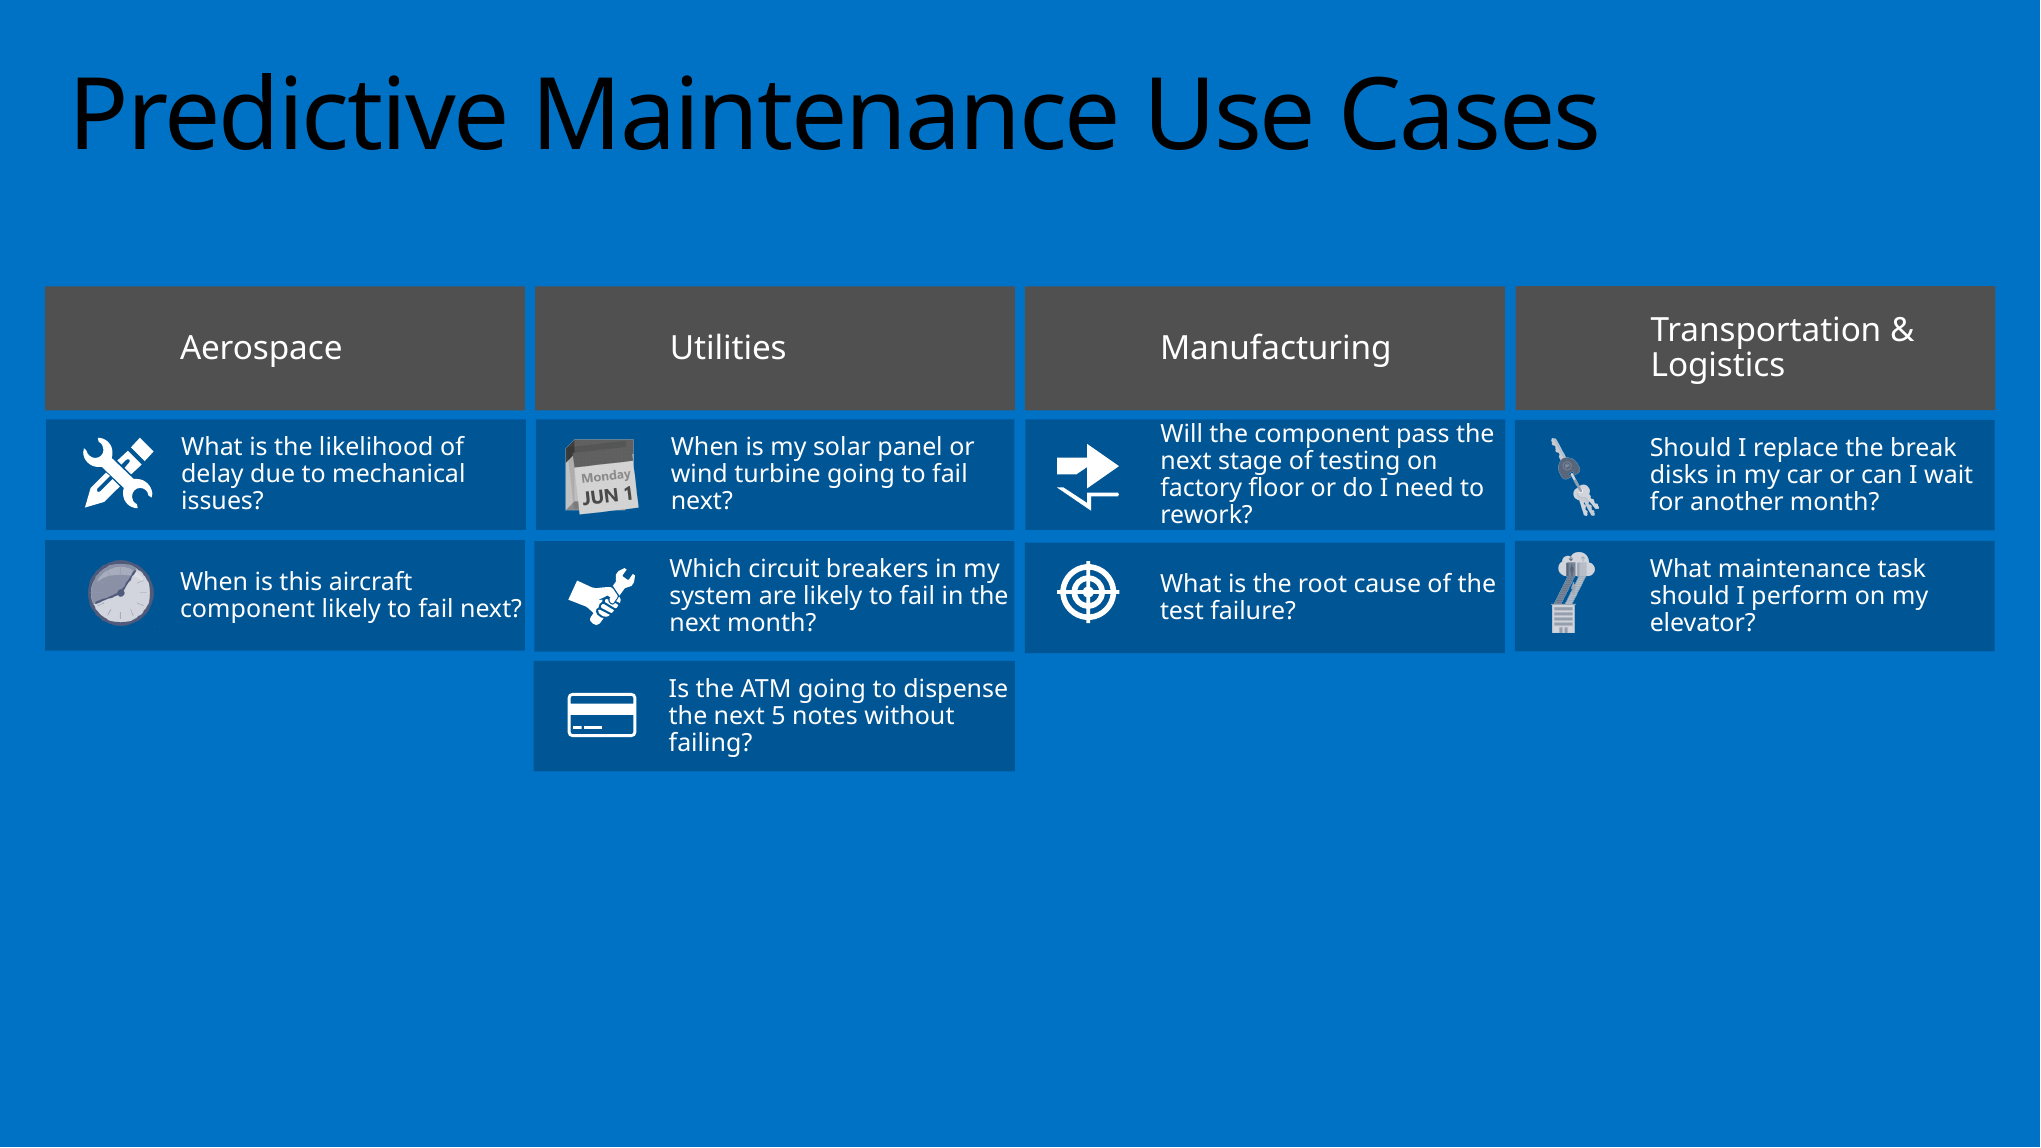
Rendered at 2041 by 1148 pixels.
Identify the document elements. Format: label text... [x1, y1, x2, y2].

text_box [1057, 561, 1120, 624]
text_box What is the likelihood of delay due to mechanical issues? [45, 419, 527, 531]
picture [1514, 417, 1633, 536]
text_box What maintenance task should I perform on my elevator? [1514, 540, 1996, 652]
text_box Will the component pass the next stage of testing on factory floor or do I need to rework? [1025, 419, 1506, 531]
text_box Manufacturing [1024, 286, 1505, 411]
text_box Utilities [535, 286, 1015, 411]
picture [1519, 538, 1628, 647]
text_box Which circuit breakers in my system are likely to fail in the next month? [534, 540, 1015, 653]
text_box Is the ATM going to dispense the next 5 notes without failing? [533, 660, 1016, 772]
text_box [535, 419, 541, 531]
text_box [567, 692, 637, 738]
text_box What is the root cause of the test failure? [1024, 542, 1506, 654]
text_box [1057, 443, 1119, 489]
picture [541, 415, 663, 537]
text_box [568, 568, 636, 626]
text_box Aerospace [45, 286, 525, 411]
text_box When is this aircraft component likely to fail next? [44, 539, 526, 652]
text_box Transportation & Logistics [1515, 286, 1996, 411]
picture [84, 559, 155, 628]
text_box [1056, 487, 1119, 511]
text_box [82, 437, 154, 509]
title Predictive Maintenance Use Cases [45, 48, 1996, 199]
text_box Should I replace the break disks in my car or can I wait for another month? [1633, 419, 1996, 531]
text_box When is my solar panel or wind turbine going to fail next? [663, 419, 1015, 531]
